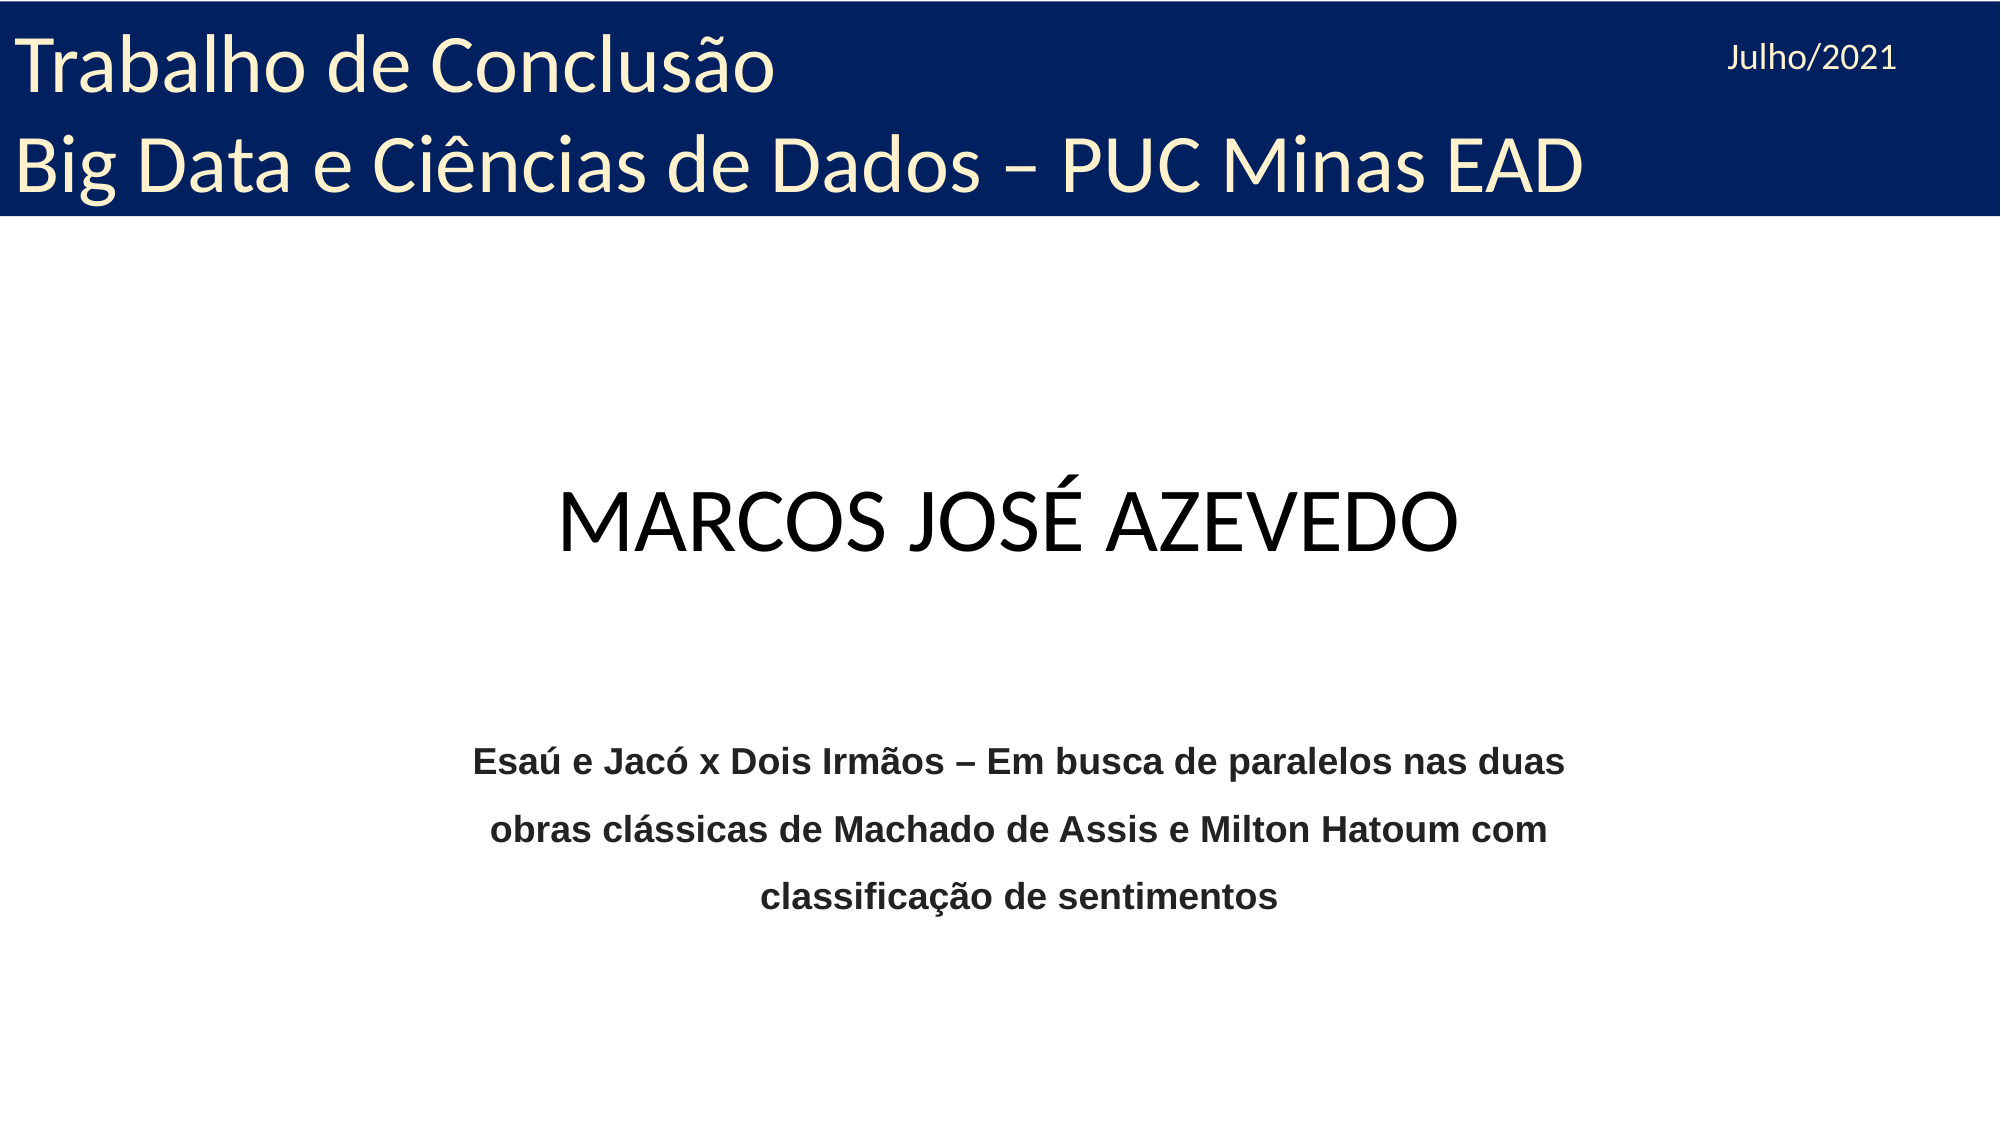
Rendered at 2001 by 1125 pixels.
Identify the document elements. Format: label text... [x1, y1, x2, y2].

text_box Julho/2021 [1712, 24, 1990, 85]
text_box Trabalho de Conclusão Big Data e Ciências de Dados – PUC Minas EAD [0, 1, 2000, 217]
text_box Esaú e Jacó x Dois Irmãos – Em busca de paralelos nas duas obras clássicas de Machado de Assis e Milton Hatoum com classificação de sentimentos [455, 707, 1583, 925]
text_box MARCOS JOSÉ AZEVEDO [541, 452, 1595, 578]
